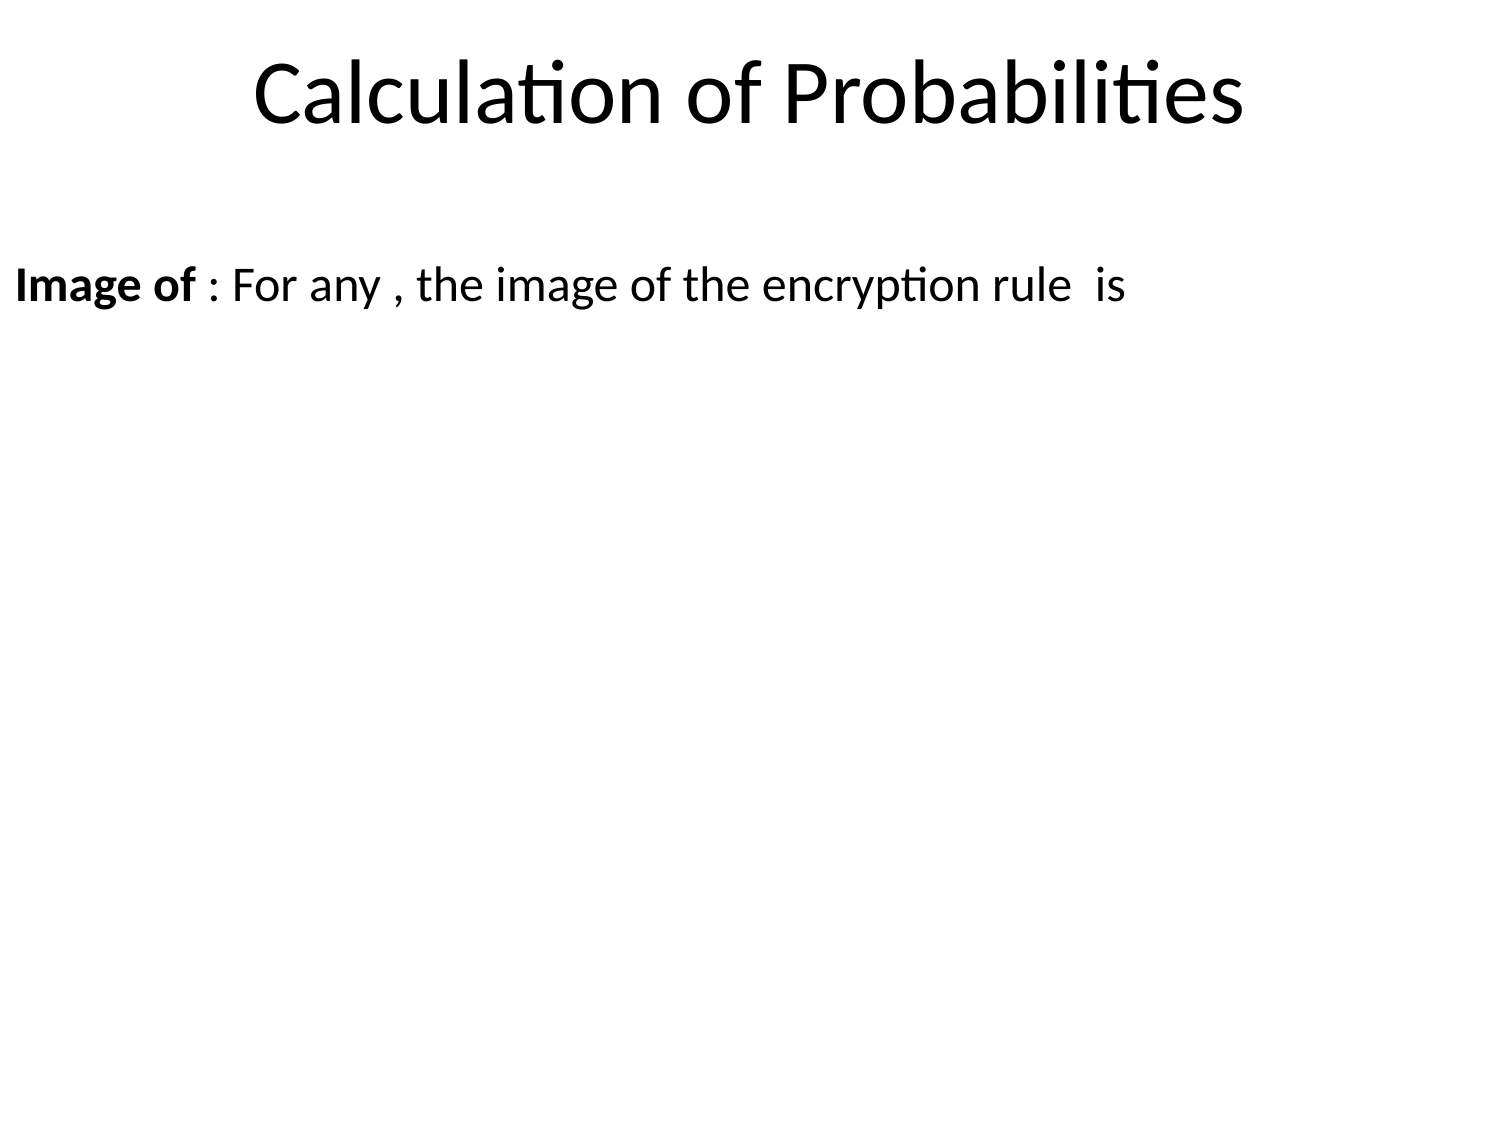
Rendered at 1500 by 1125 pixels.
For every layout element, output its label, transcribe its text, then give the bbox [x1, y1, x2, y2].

title Calculation of Probabilities [0, 0, 1500, 188]
